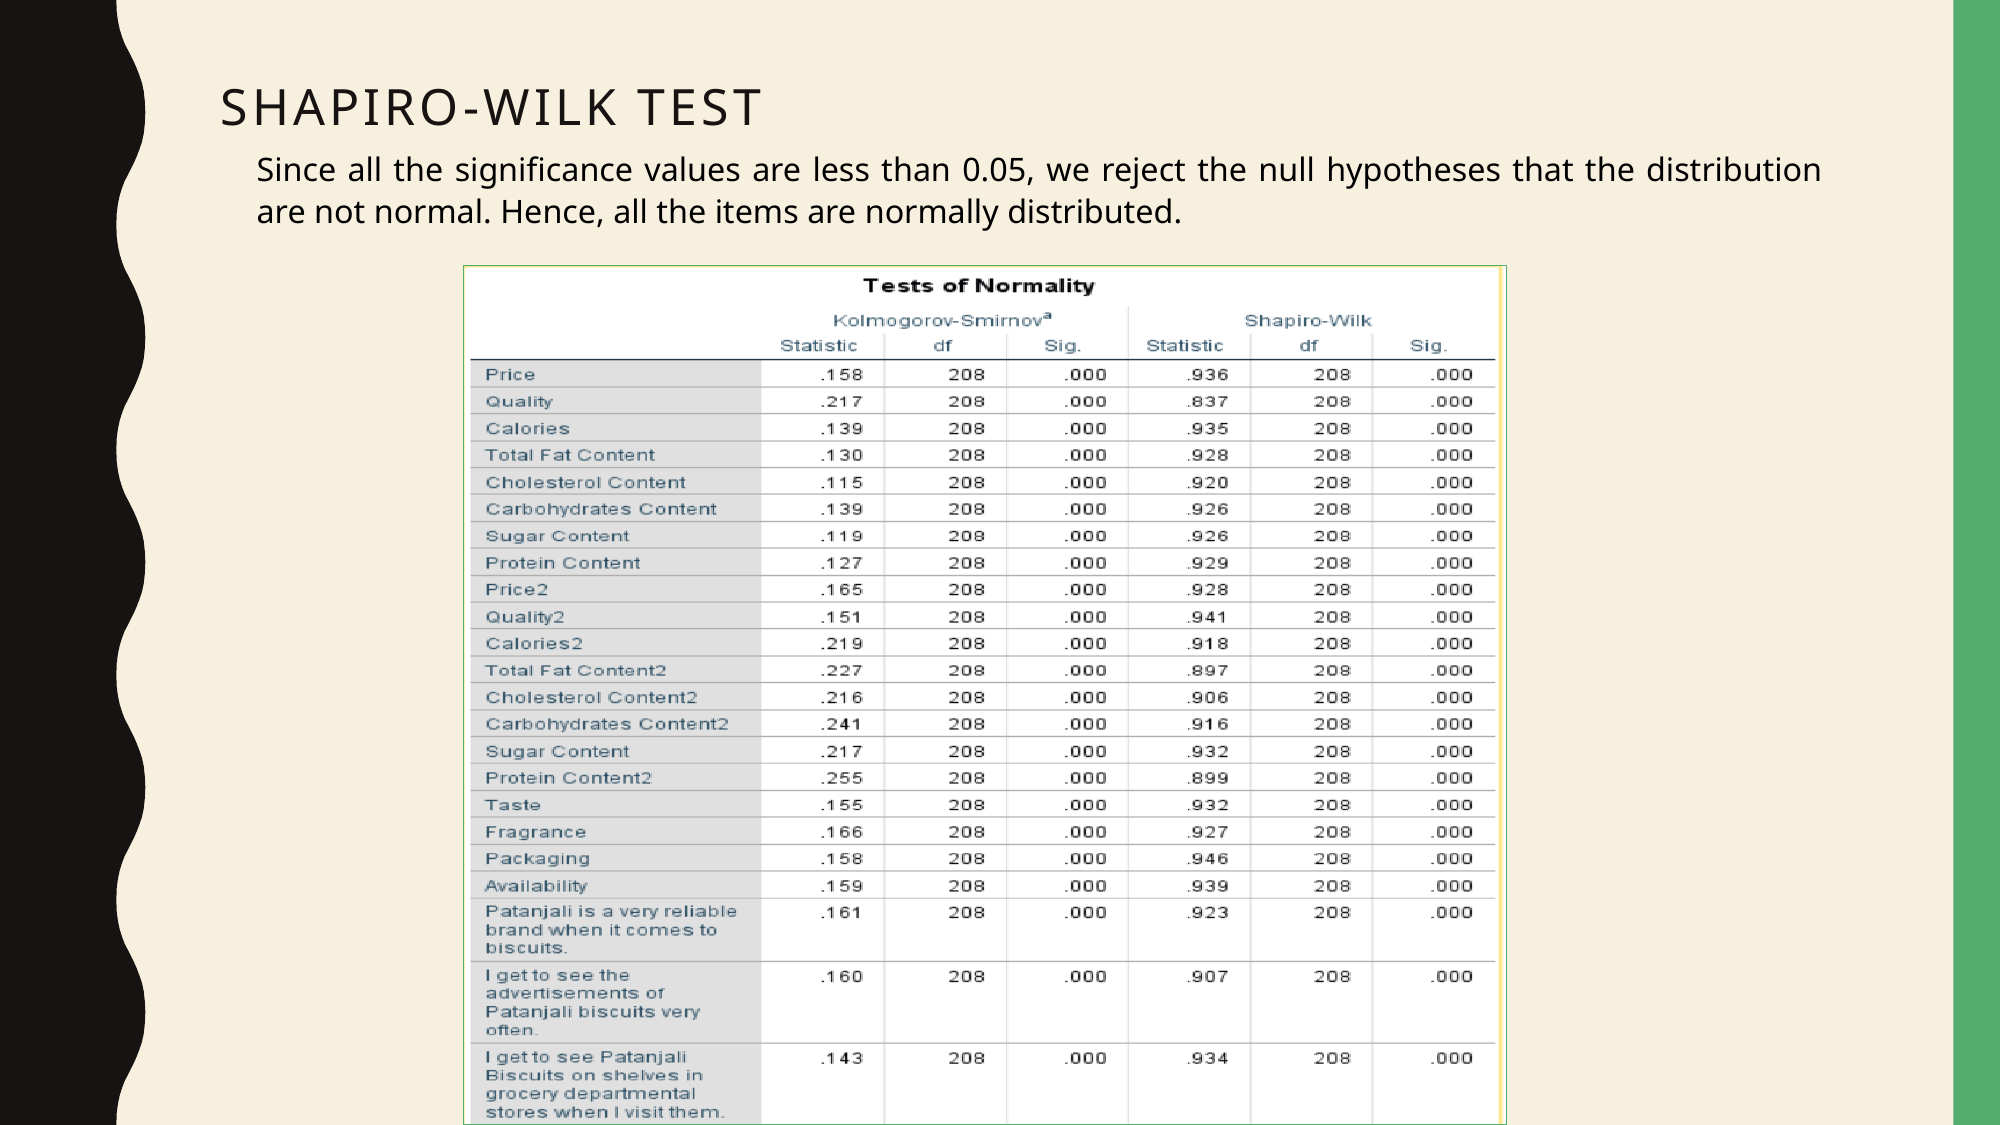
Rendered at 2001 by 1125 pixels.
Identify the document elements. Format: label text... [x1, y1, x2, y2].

list Since all the significance values are less than 0.05, we reject the null hypotheses that the distribution are not normal. Hence, all the items are normally distributed. [241, 137, 1839, 239]
title SHAPIRO-WILK TEST [205, 74, 1875, 159]
picture [463, 265, 1507, 1125]
